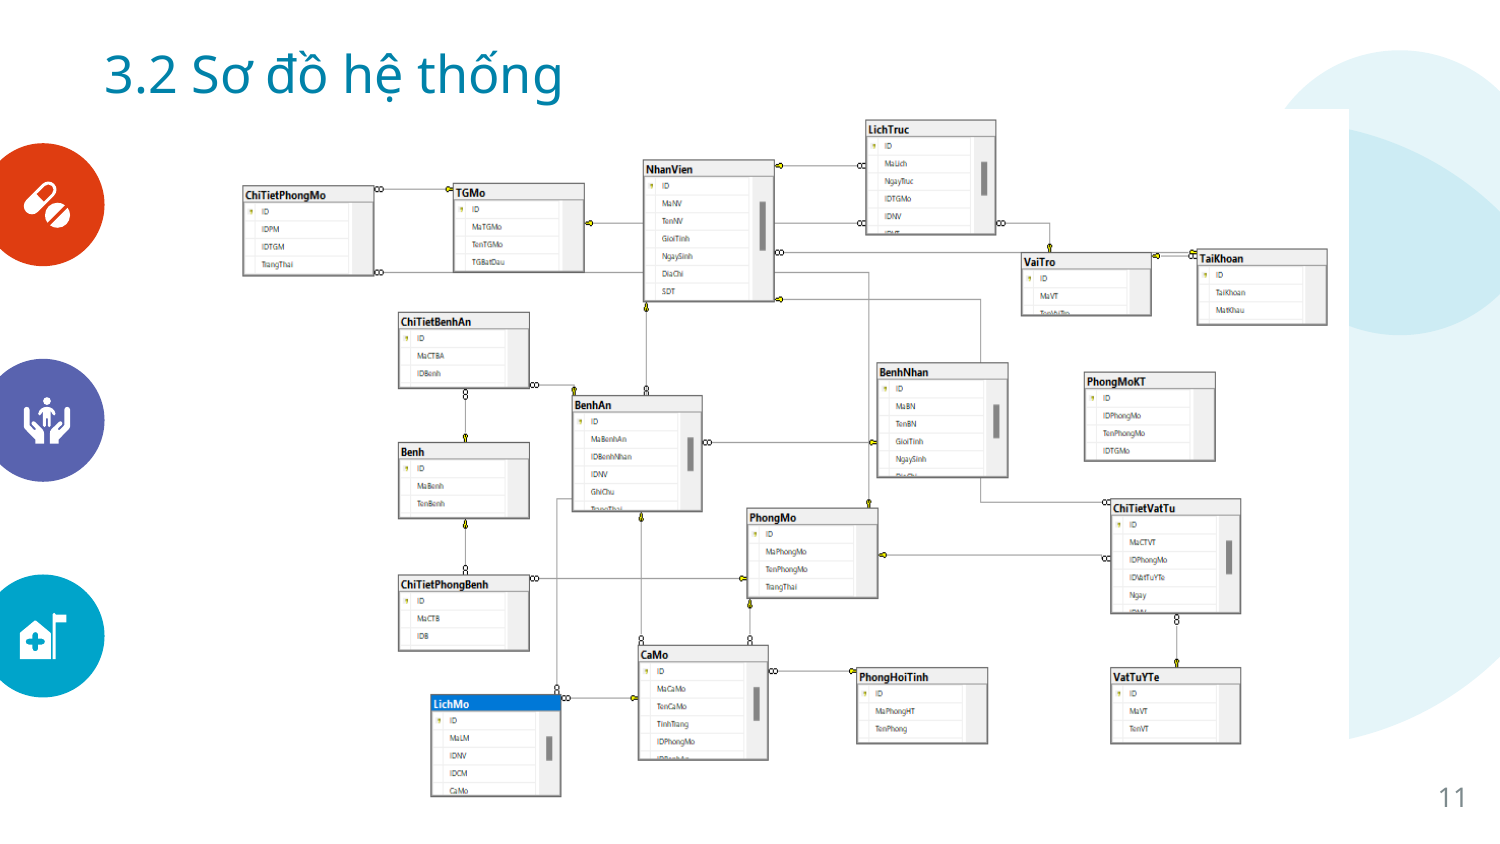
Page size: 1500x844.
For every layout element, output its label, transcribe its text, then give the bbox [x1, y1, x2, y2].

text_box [19, 612, 67, 660]
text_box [23, 181, 71, 228]
text_box [0, 574, 105, 698]
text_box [23, 396, 71, 444]
text_box [0, 143, 105, 267]
slide_number 11 [1411, 775, 1469, 822]
text_box 3.2 Sơ đồ hệ thống [104, 31, 915, 143]
picture [218, 109, 1349, 809]
text_box [0, 358, 105, 482]
